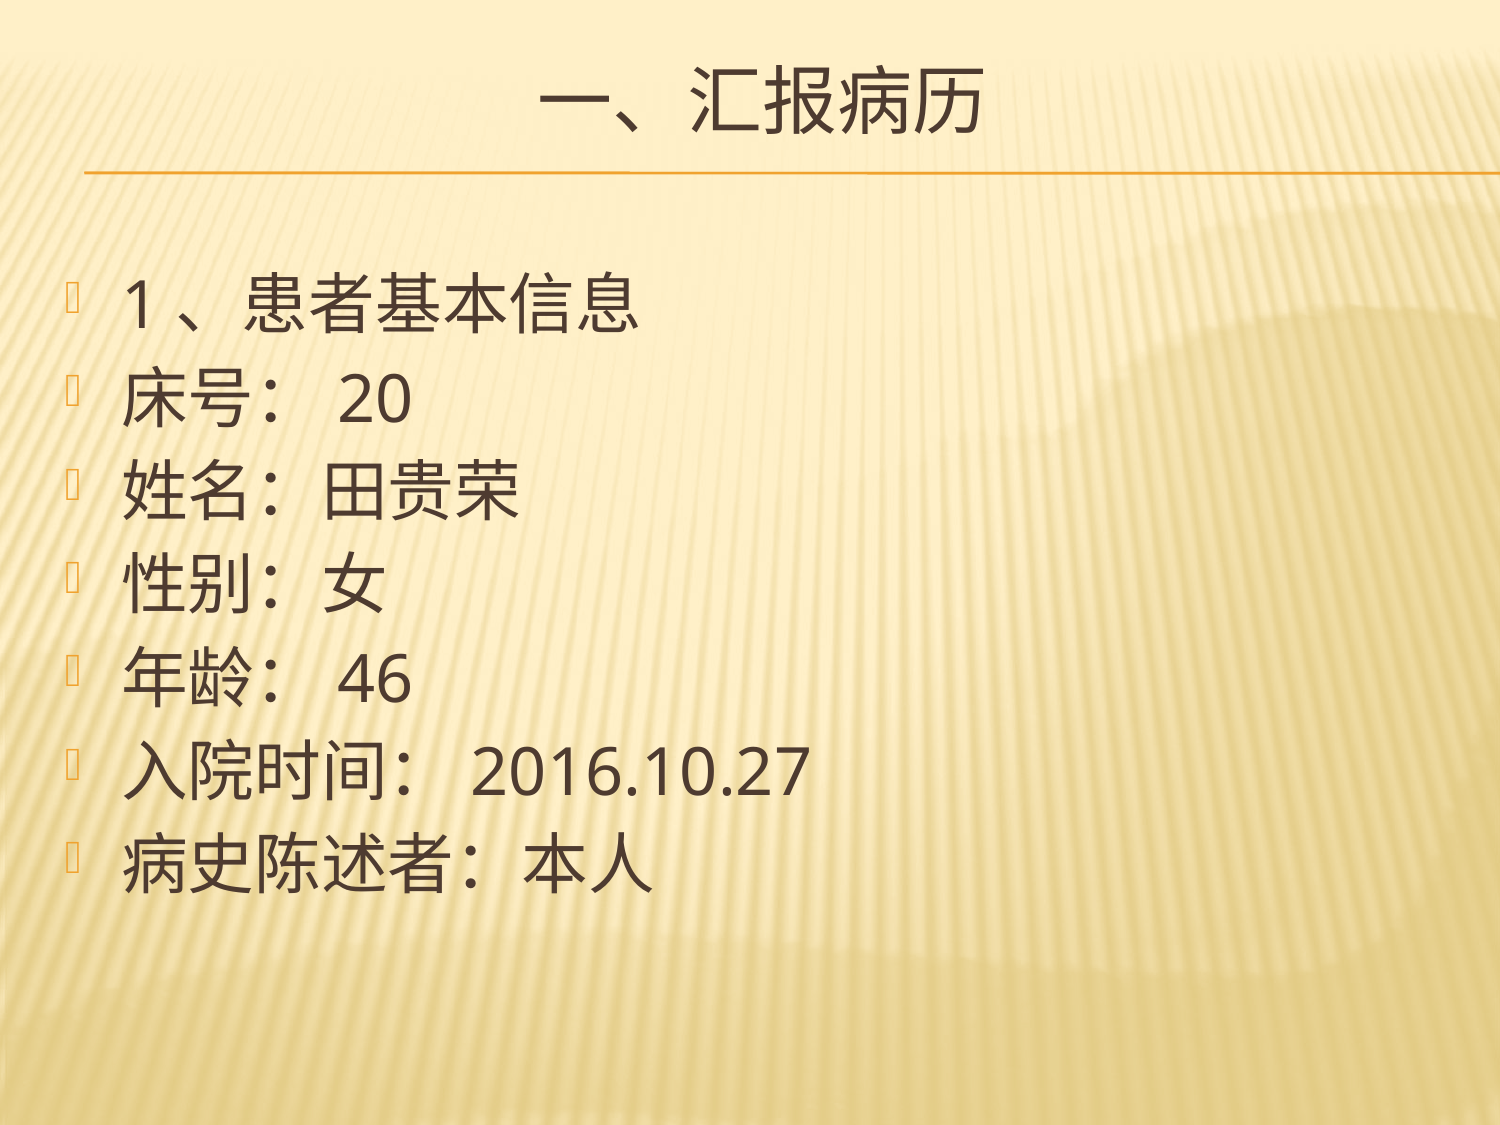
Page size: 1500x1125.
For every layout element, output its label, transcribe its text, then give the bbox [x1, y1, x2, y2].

title 一、汇报病历 [50, 75, 1475, 213]
list 1、患者基本信息 床号：20 姓名：田贵荣 性别：女 年龄：46 入院时间：2016.10.27 病史陈述者：本人 [50, 254, 1475, 998]
